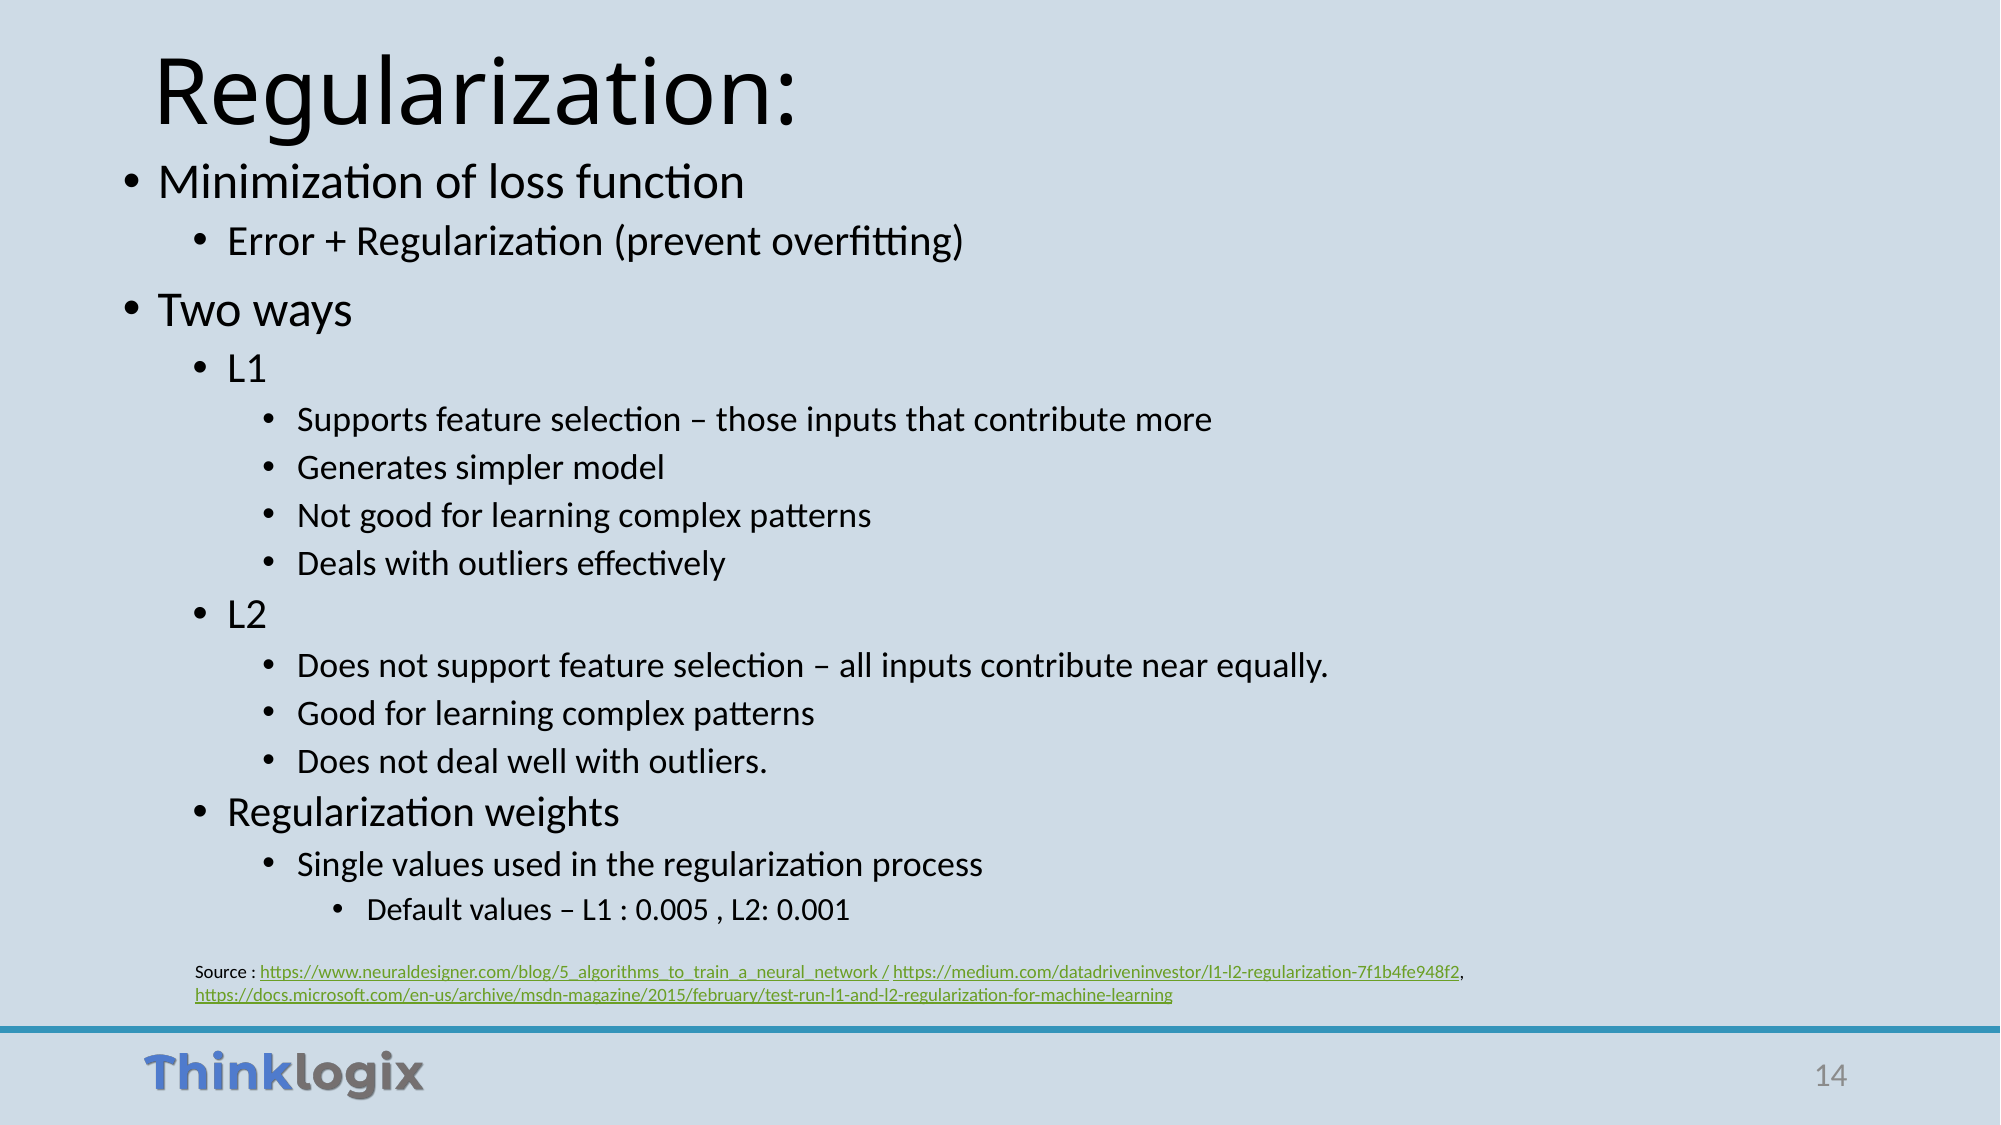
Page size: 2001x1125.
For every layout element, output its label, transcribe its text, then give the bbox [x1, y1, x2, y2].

title Regularization: [137, 37, 1863, 157]
list Minimization of loss function Error + Regularization (prevent overfitting) Two ways L1 Supports feature selection – those inputs that contribute more Generates simpler model Not good for learning complex patterns Deals with outliers effectively L2 Does not support feature selection – all inputs contribute near equally. Good for learning complex patterns Does not deal well with outliers. Regularization weights Single values used in the regularization process Default values – L1 : 0.005 , L2: 0.001 [107, 148, 1833, 941]
slide_number 14 [1412, 1058, 1863, 1103]
text_box Source : https://www.neuraldesigner.com/blog/5_algorithms_to_train_a_neural_network / https://medium.com/datadriveninvestor/l1-l2-regularization-7f1b4fe948f2, https://docs.microsoft.com/en-us/archive/msdn-magazine/2015/february/test-run-l1-and-l2-regularization-for-machine-learning [180, 952, 1950, 1058]
picture [115, 1036, 456, 1109]
